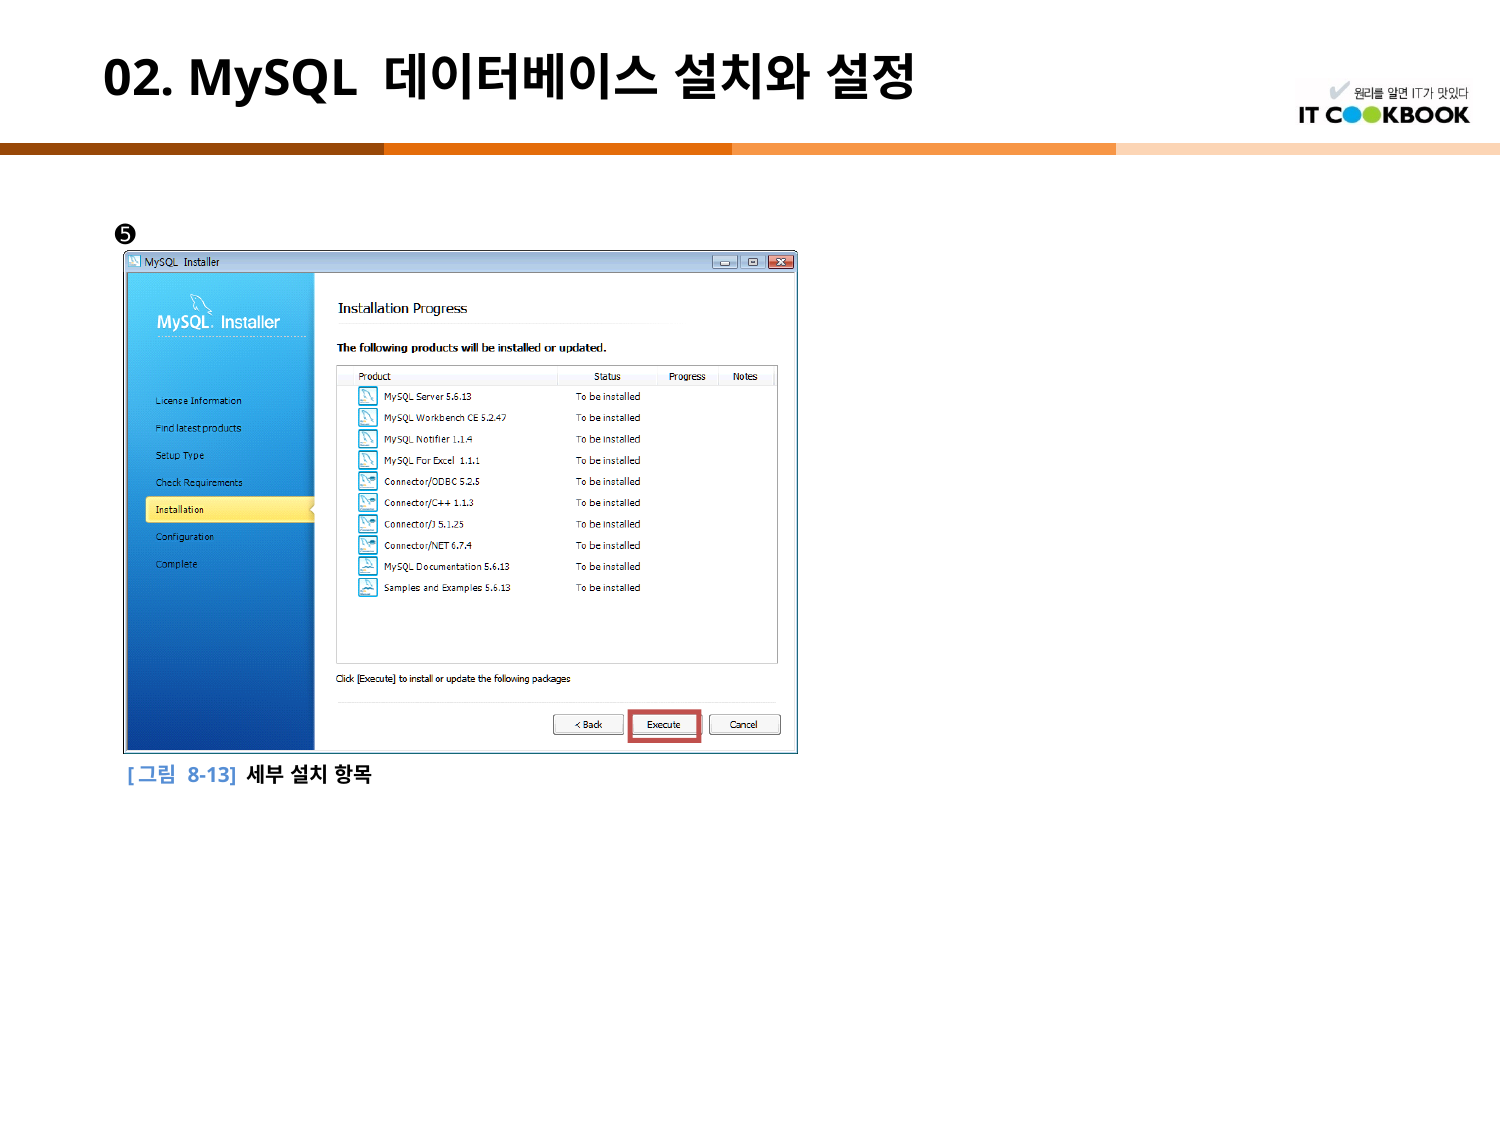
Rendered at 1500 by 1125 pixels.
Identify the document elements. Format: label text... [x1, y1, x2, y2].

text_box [123, 250, 798, 754]
text_box ➎ [100, 196, 1365, 256]
title 02. MySQL 데이터베이스 설치와 설정 [88, 30, 1330, 121]
picture [1295, 78, 1473, 125]
text_box [그림 8-13] 세부 설치 항목 [112, 750, 426, 799]
